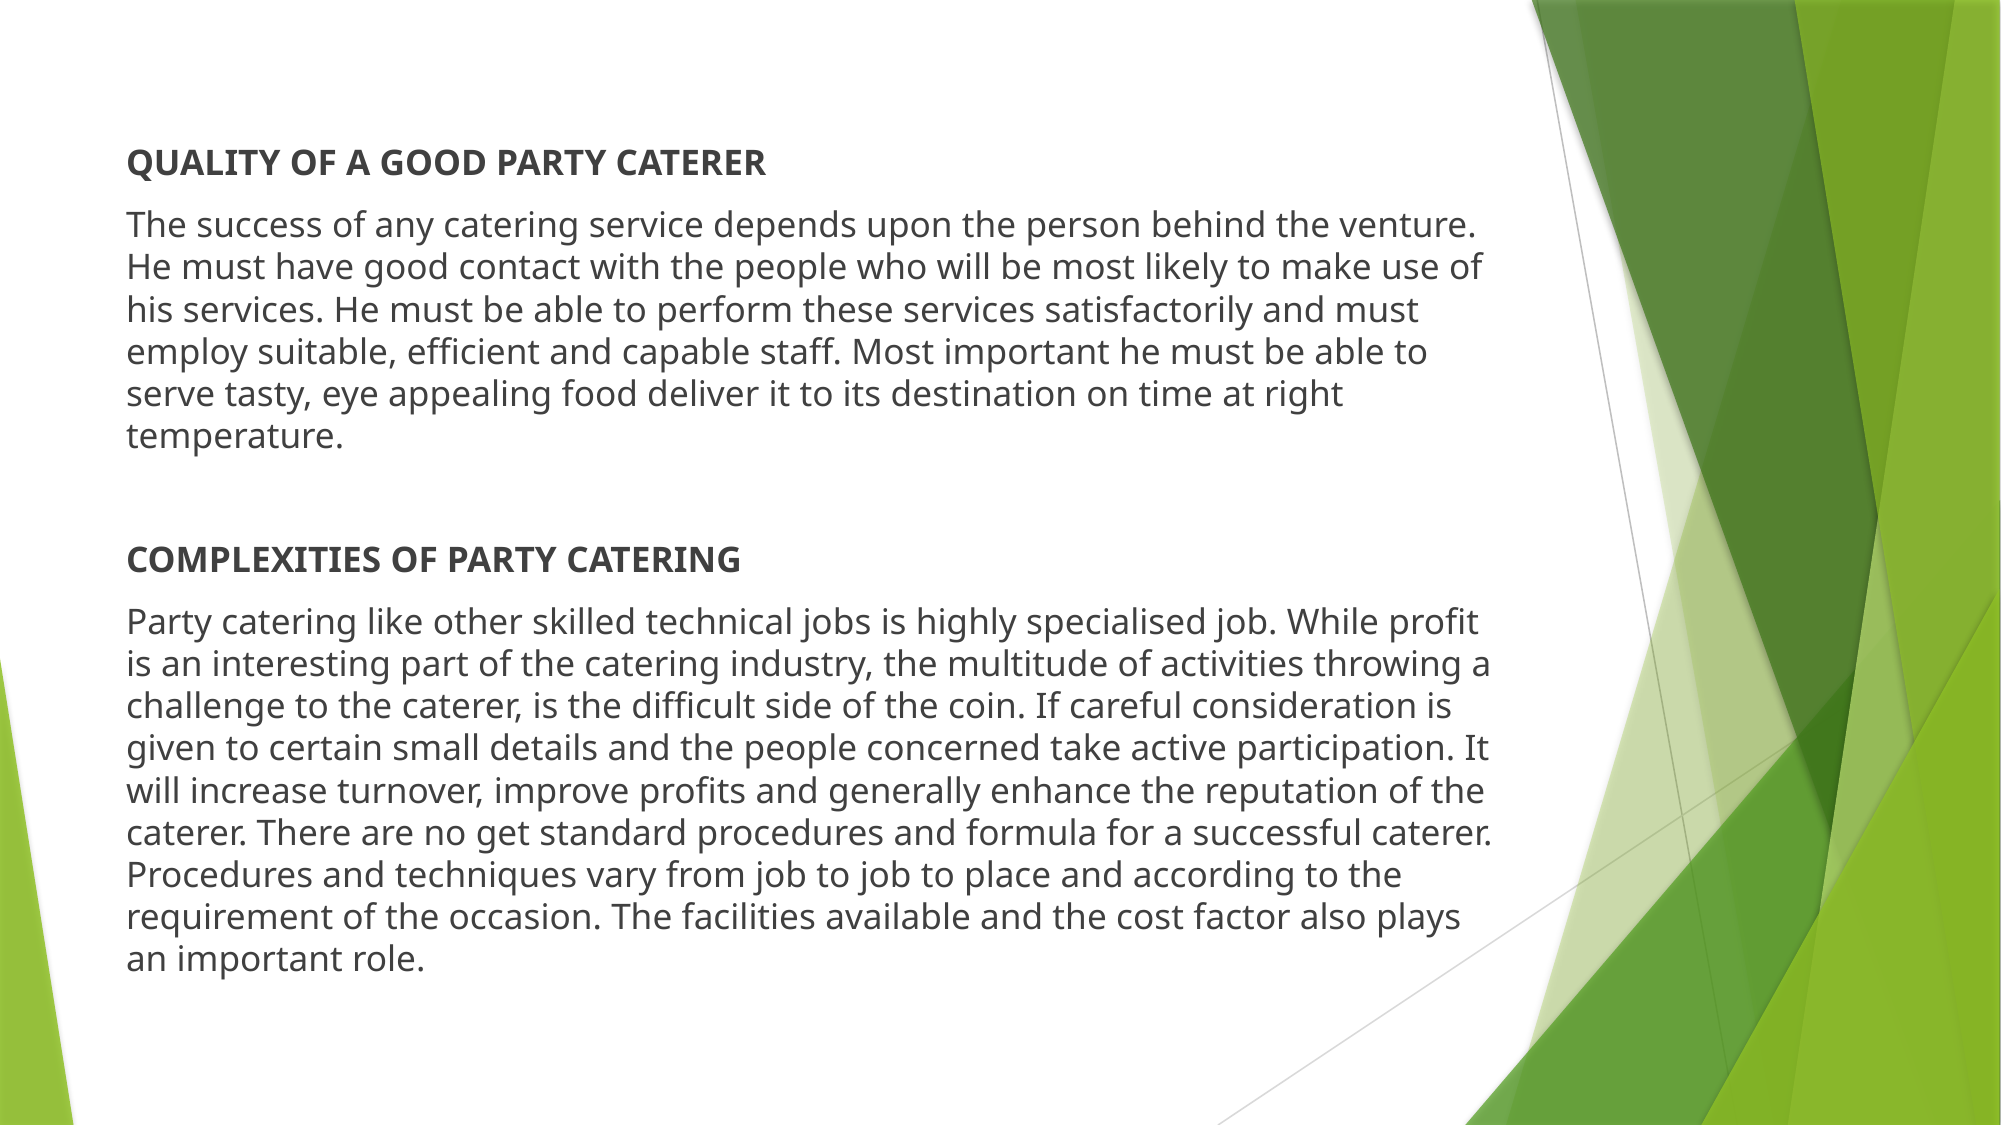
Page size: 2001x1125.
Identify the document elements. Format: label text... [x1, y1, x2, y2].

list QUALITY OF A GOOD PARTY CATERER The success of any catering service depends upon the person behind the venture. He must have good contact with the people who will be most likely to make use of his services. He must be able to perform these services satisfactorily and must employ suitable, efficient and capable staff. Most important he must be able to serve tasty, eye appealing food deliver it to its destination on time at right temperature. COMPLEXITIES OF PARTY CATERING Party catering like other skilled technical jobs is highly specialised job. While profit is an interesting part of the catering industry, the multitude of activities throwing a challenge to the caterer, is the difficult side of the coin. If careful consideration is given to certain small details and the people concerned take active participation. It will increase turnover, improve profits and generally enhance the reputation of the caterer. There are no get standard procedures and formula for a successful caterer. Procedures and techniques vary from job to job to place and according to the requirement of the occasion. The facilities available and the cost factor also plays an important role. [111, 133, 1522, 992]
